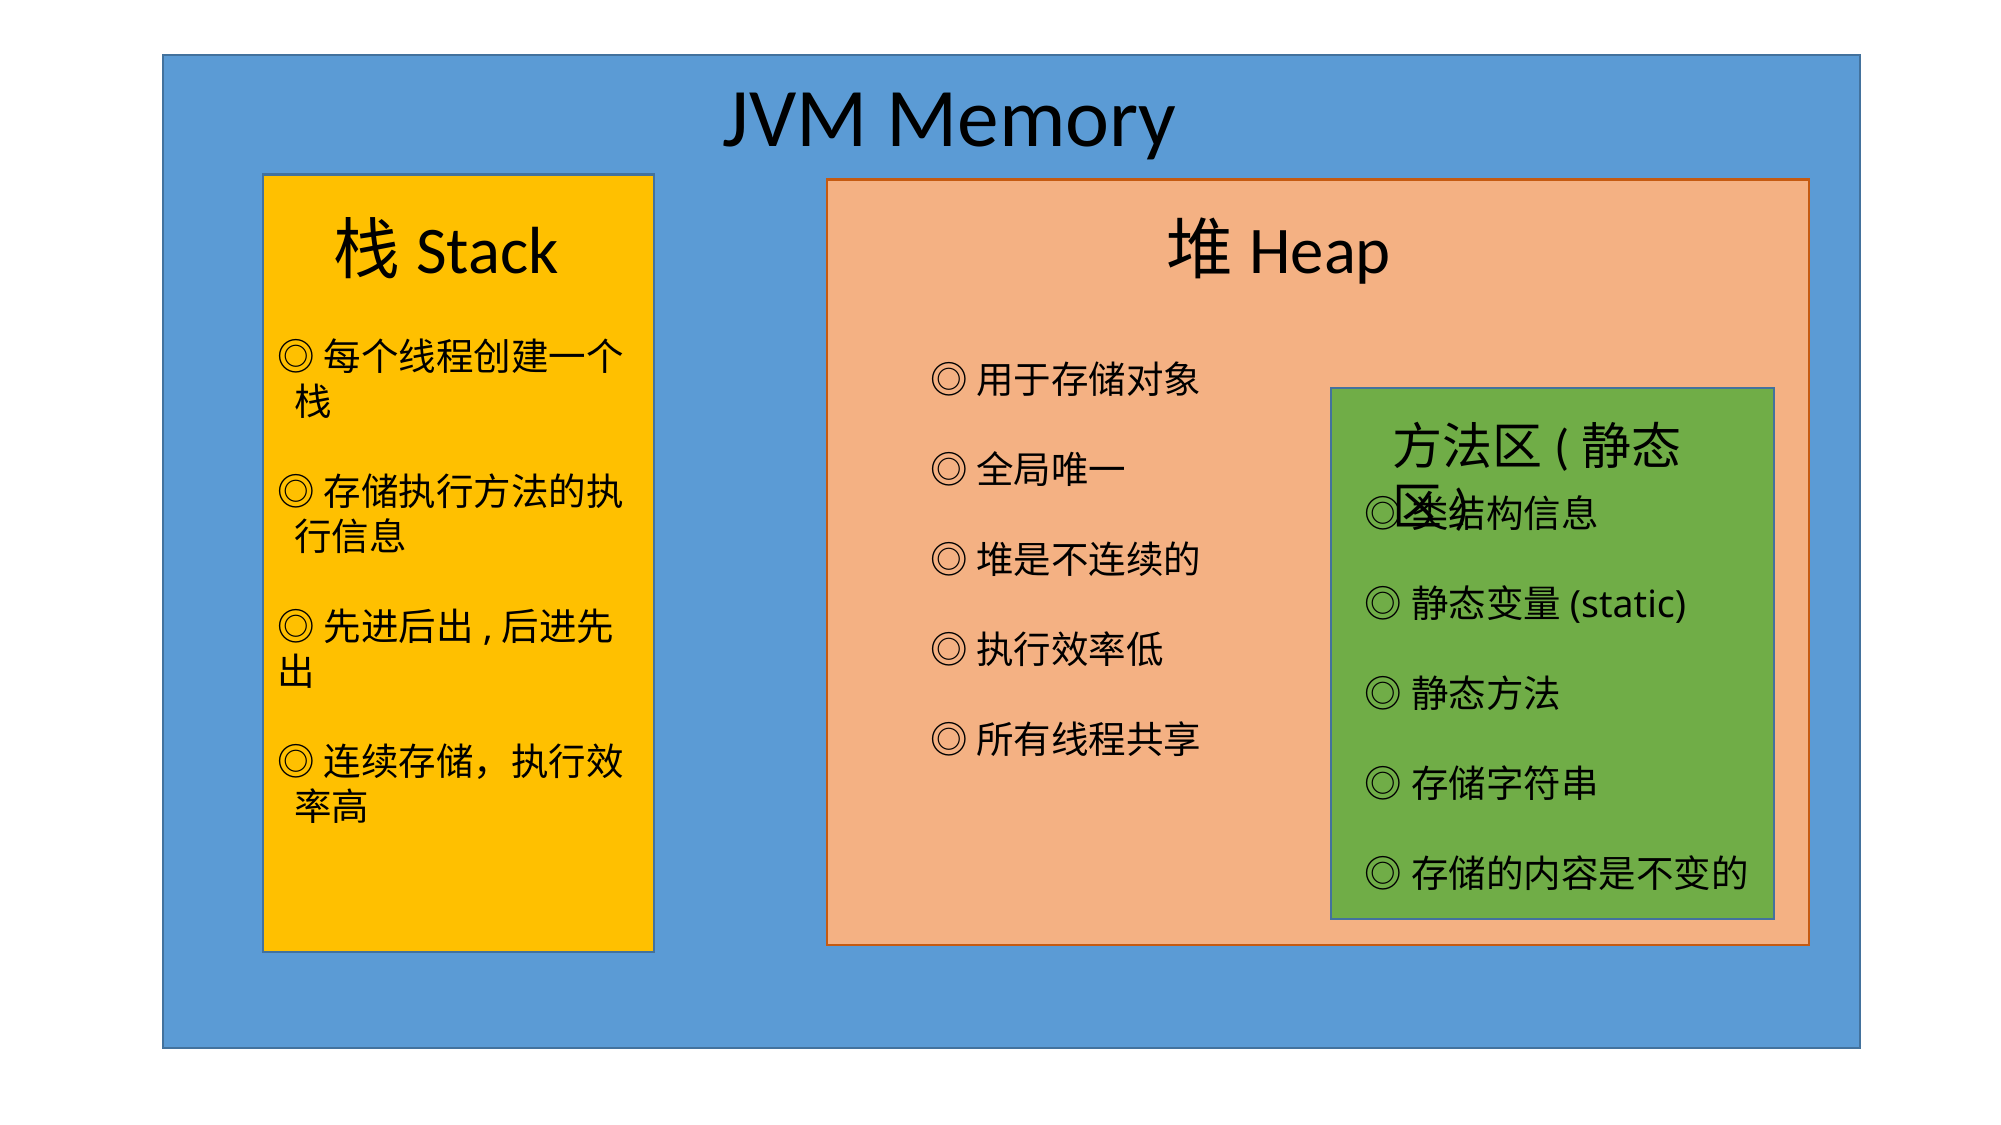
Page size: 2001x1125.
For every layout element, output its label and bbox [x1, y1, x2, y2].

text_box [162, 55, 1861, 1049]
